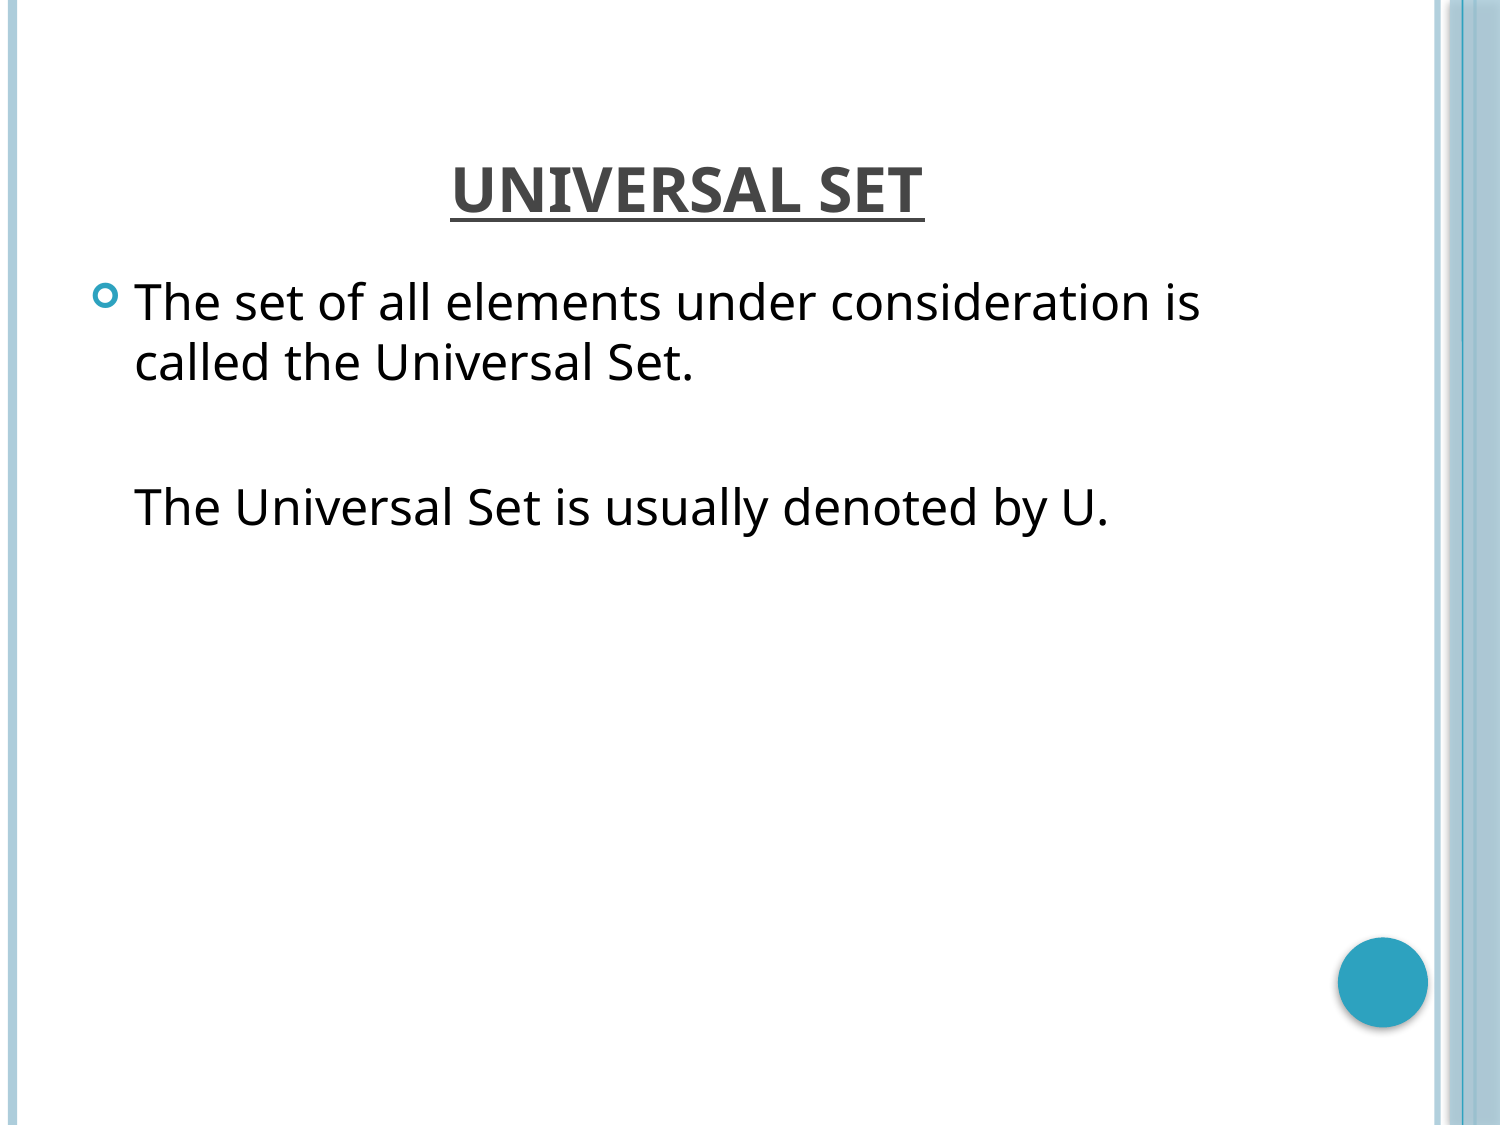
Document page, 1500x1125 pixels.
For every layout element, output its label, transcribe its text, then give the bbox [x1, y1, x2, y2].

title UNIVERSAL SET [75, 45, 1300, 233]
list The set of all elements under consideration is called the Universal Set. The Universal Set is usually denoted by U. [75, 262, 1300, 1062]
